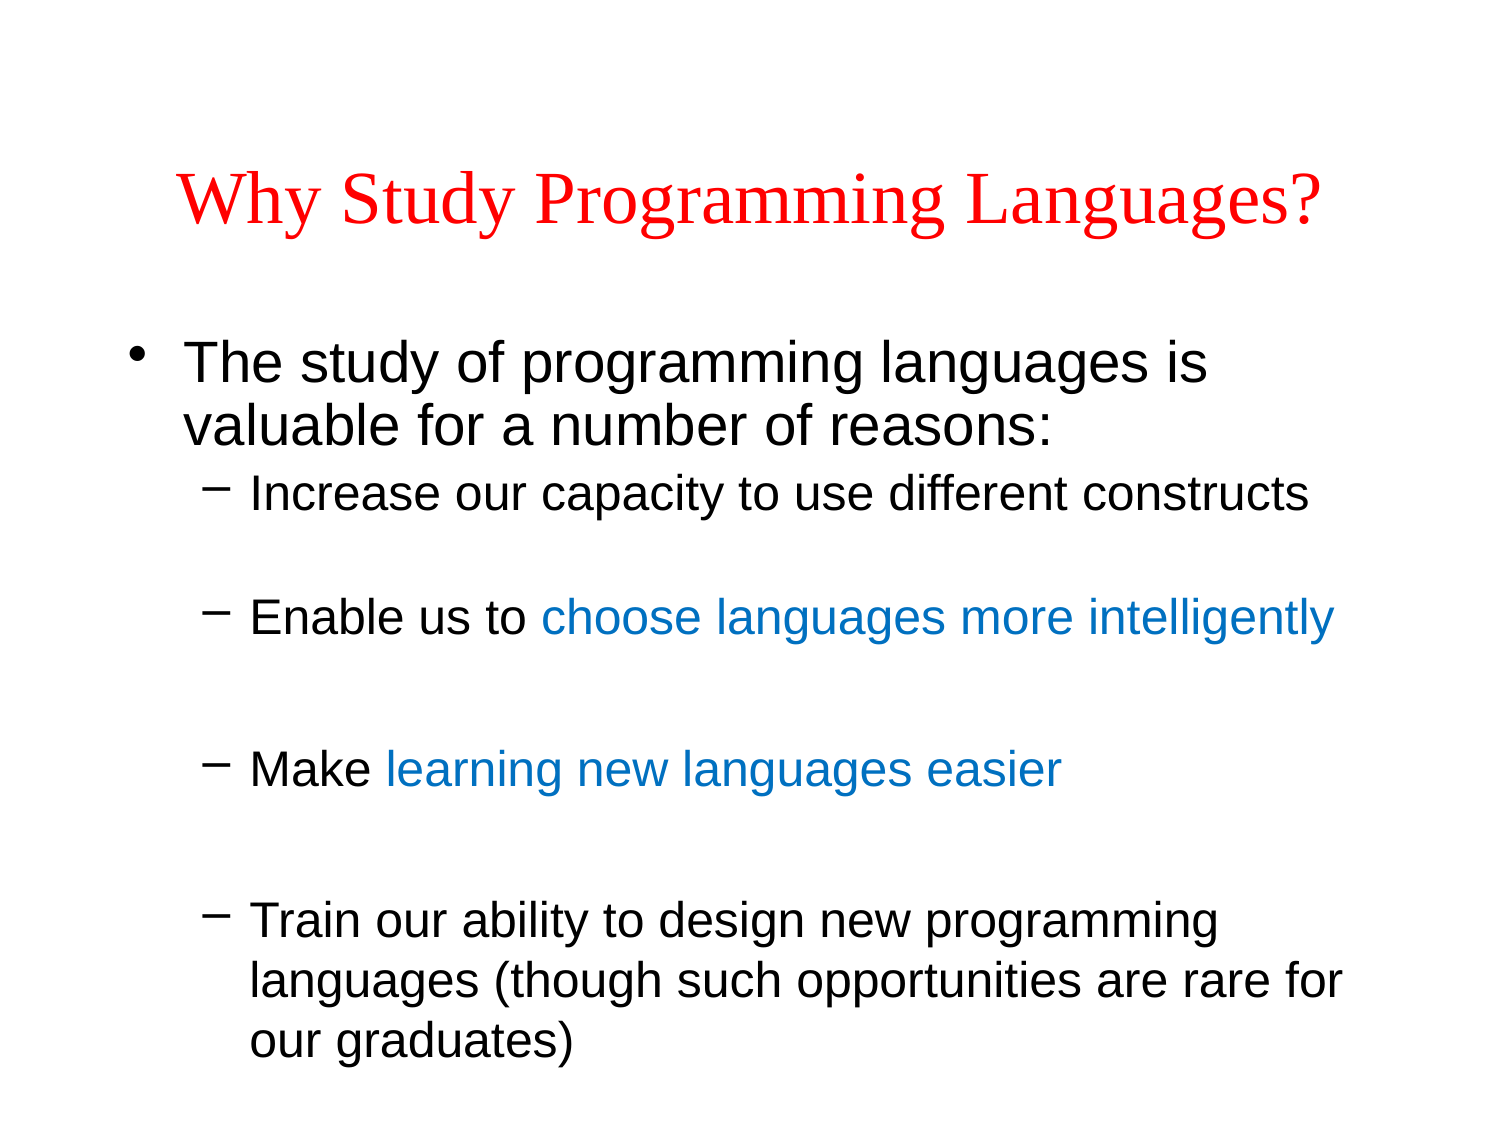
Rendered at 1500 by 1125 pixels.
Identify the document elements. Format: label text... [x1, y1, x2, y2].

list The study of programming languages is valuable for a number of reasons: Increase our capacity to use different constructs Enable us to choose languages more intelligently Make learning new languages easier Train our ability to design new programming languages (though such opportunities are rare for our graduates) [112, 324, 1388, 1000]
title Why Study Programming Languages? [112, 99, 1388, 288]
